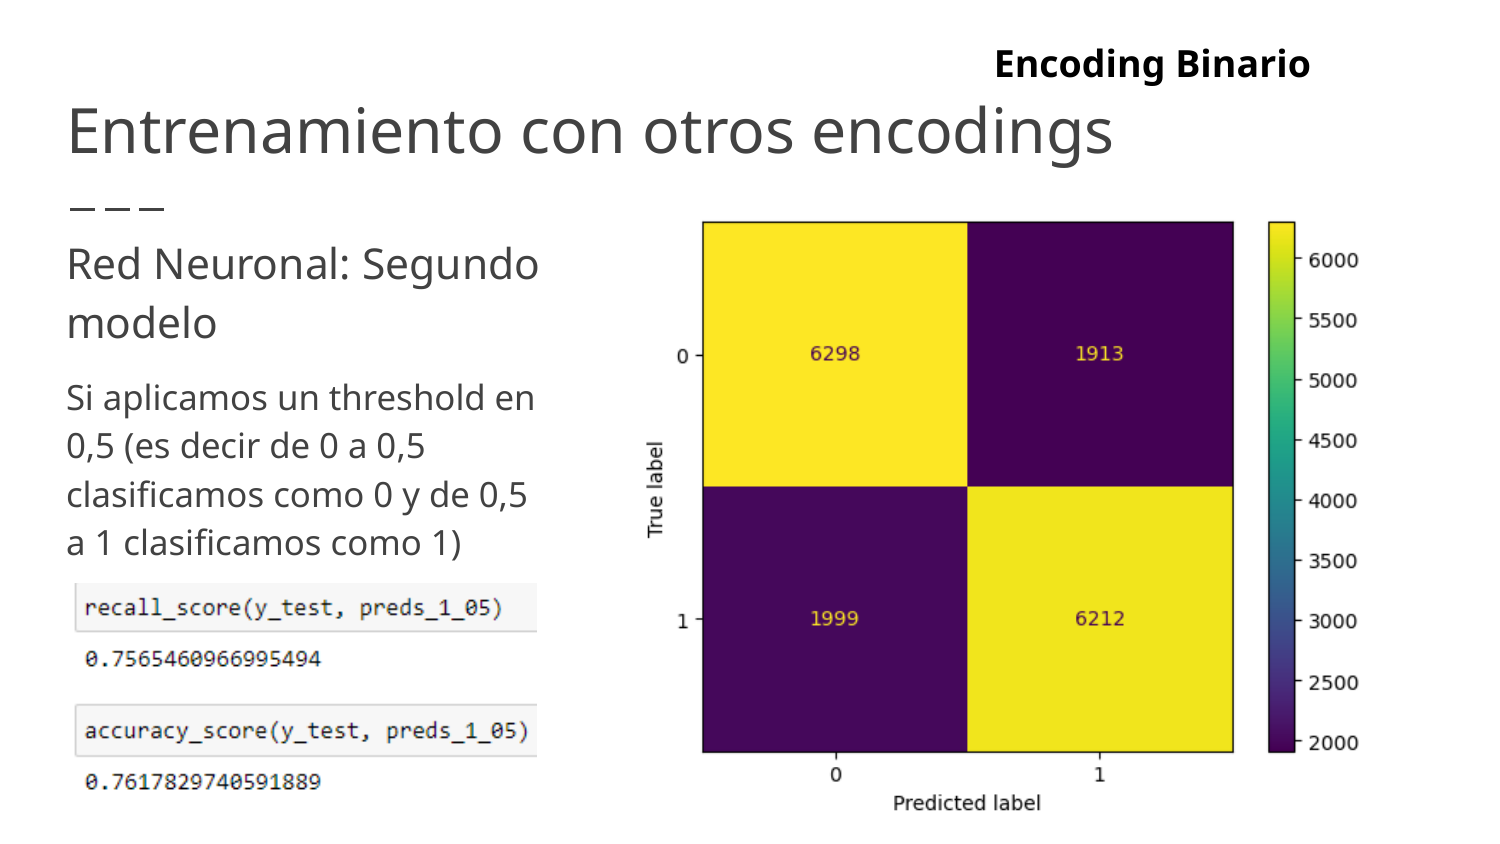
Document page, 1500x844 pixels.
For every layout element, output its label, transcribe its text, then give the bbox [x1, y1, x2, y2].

picture [69, 582, 538, 800]
picture [628, 206, 1374, 820]
text_box Encoding Binario [978, 25, 1449, 101]
title Entrenamiento con otros encodings [51, 61, 1449, 182]
list Red Neuronal: Segundo modelo Si aplicamos un threshold en 0,5 (es decir de 0 a 0,5 clasificamos como 0 y de 0,5 a 1 clasificamos como 1) [51, 214, 563, 584]
